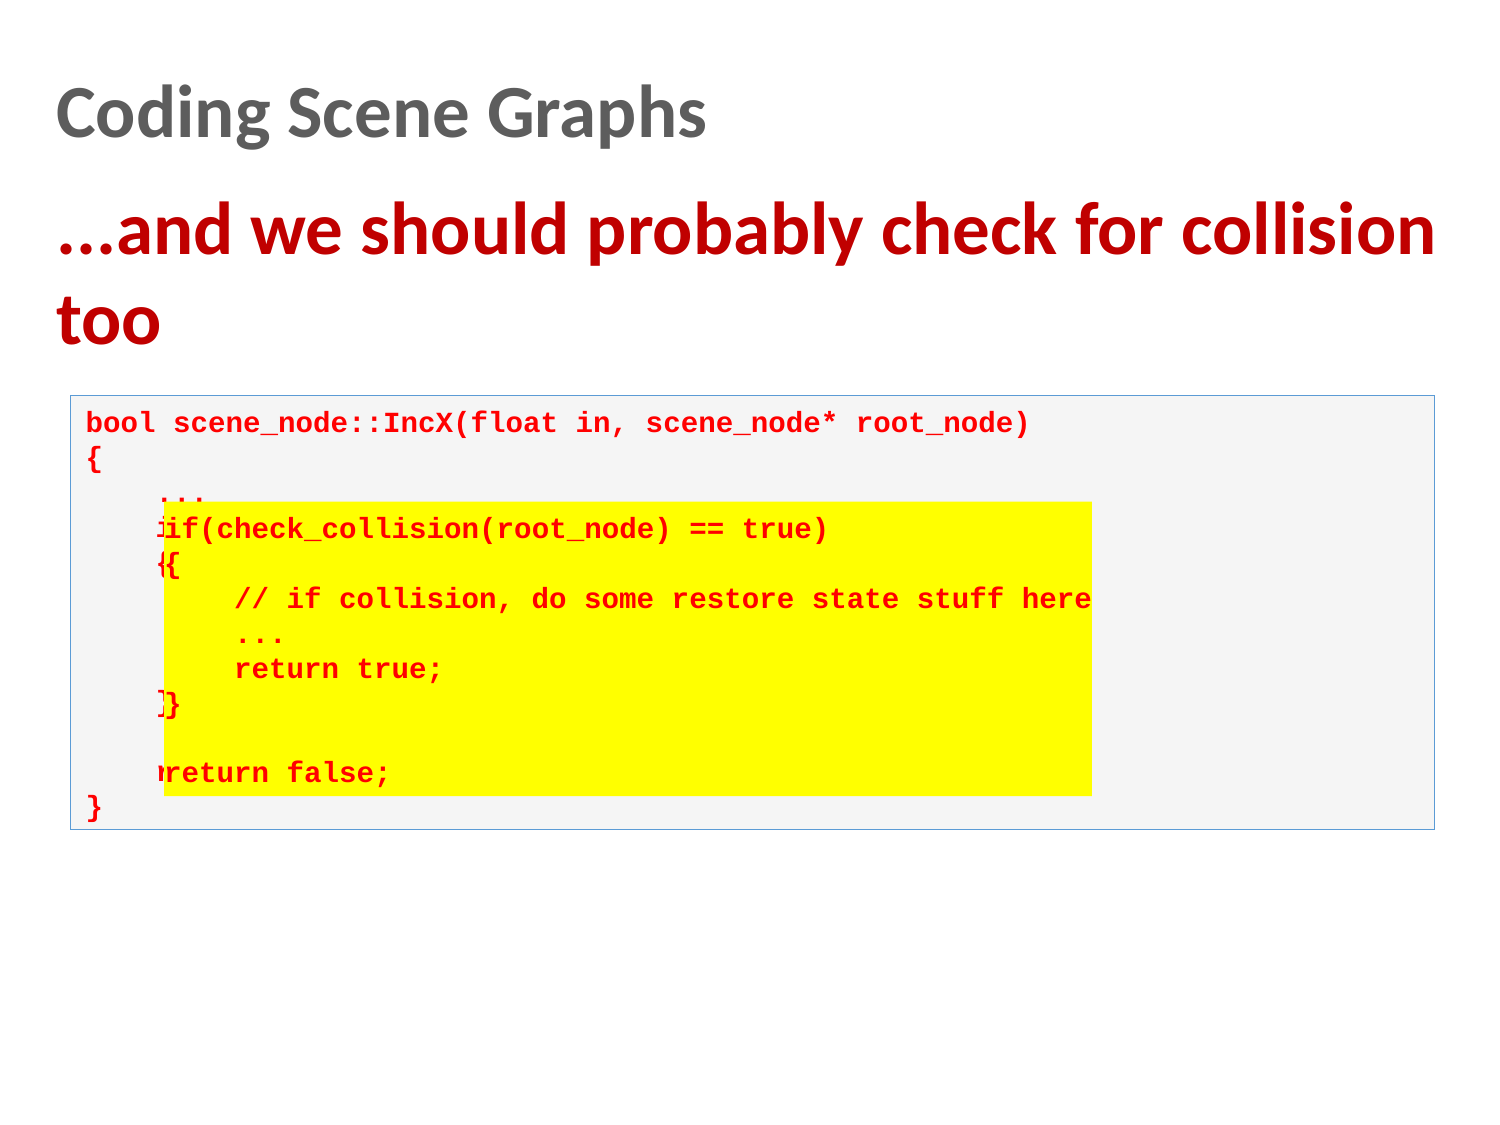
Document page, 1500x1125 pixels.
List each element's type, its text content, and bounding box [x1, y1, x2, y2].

text_box if(check_collision(root_node) == true) { // if collision, do some restore state stuff here ... return true; } return false; [164, 501, 1092, 797]
text_box bool scene_node::IncX(float in, scene_node* root_node) { ... if(check_collision(root_node) == true) { // if collision, do some restore state stuff here ... return true; } return false; } [70, 395, 1435, 830]
text_box ...and we should probably check for collision too [41, 171, 1500, 367]
text_box Coding Scene Graphs [41, 55, 1270, 160]
